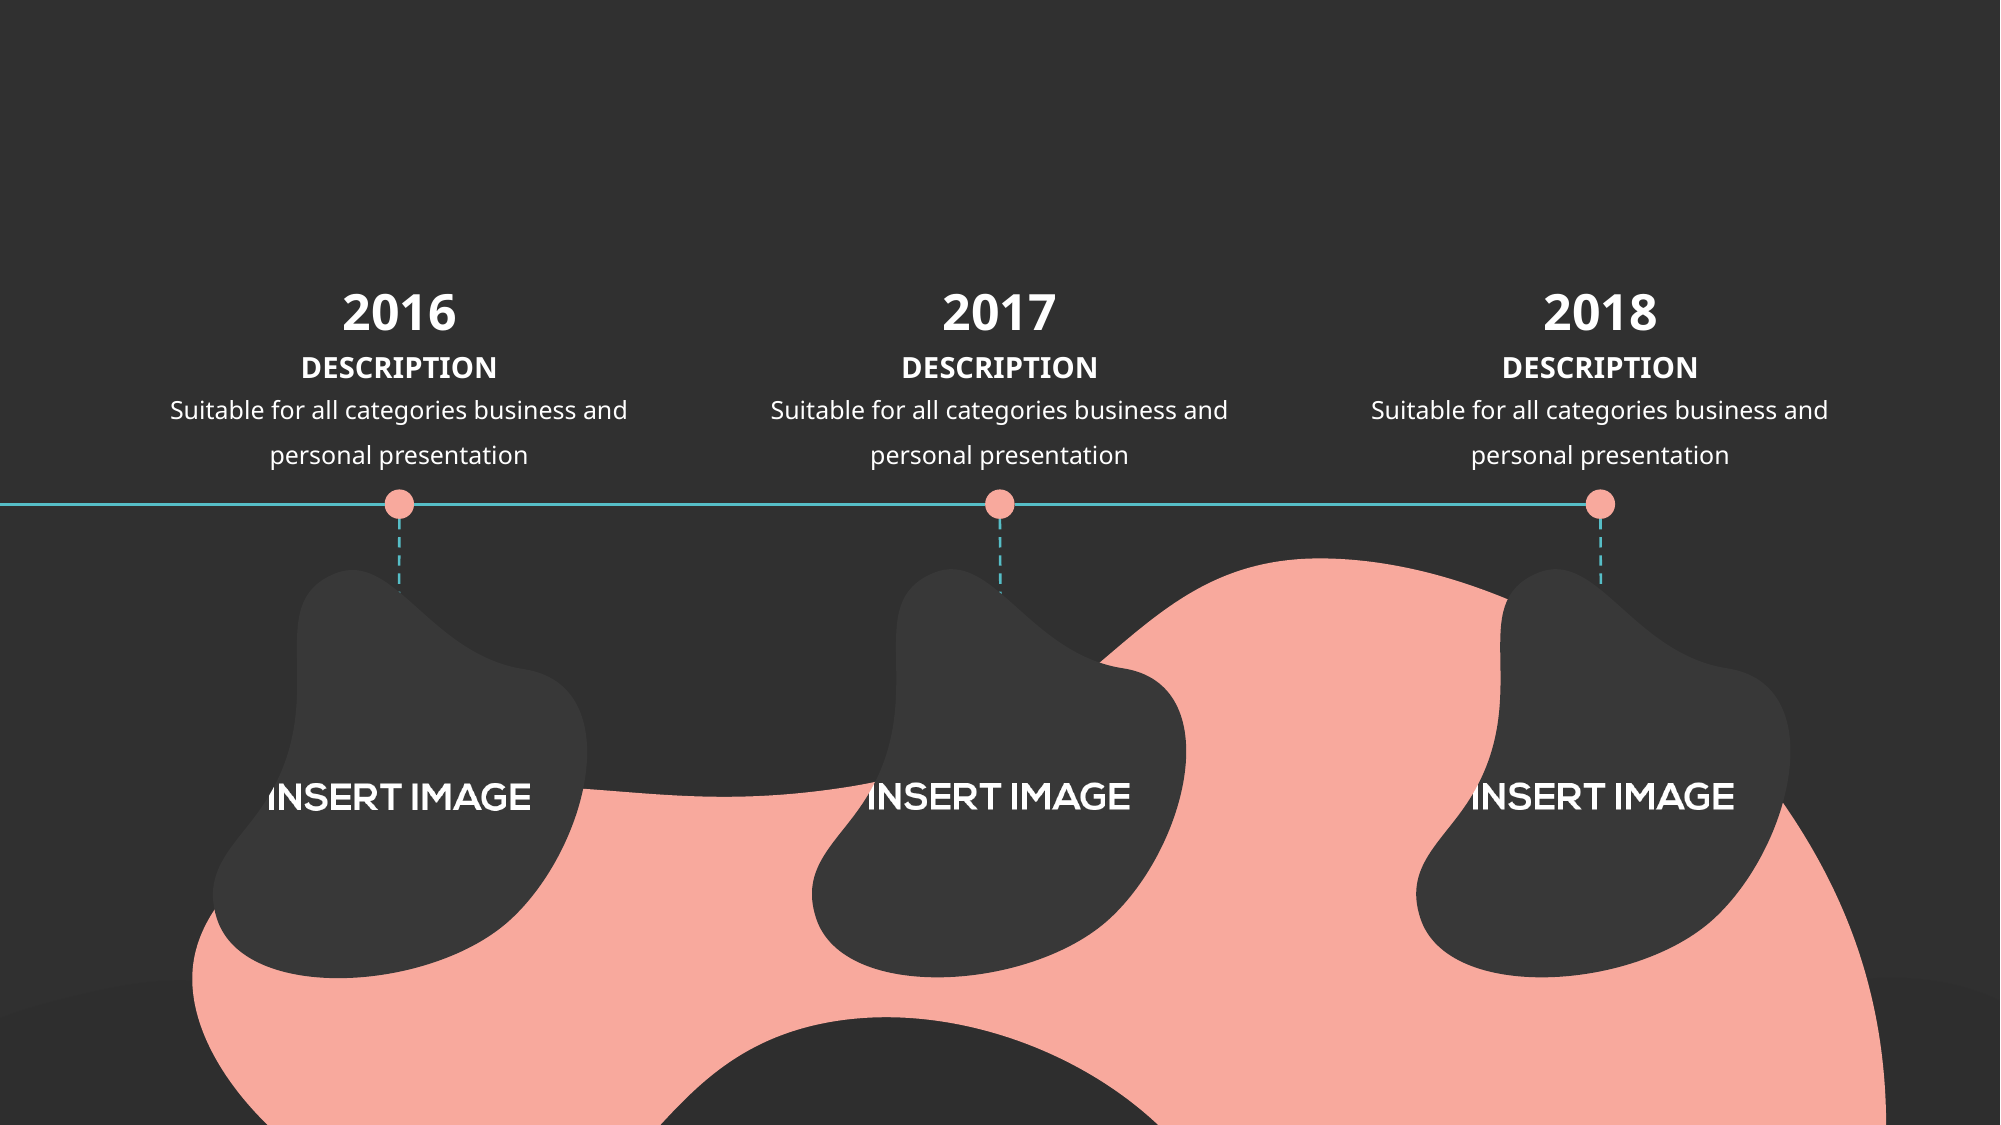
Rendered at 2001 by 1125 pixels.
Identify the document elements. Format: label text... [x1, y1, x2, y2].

picture [1416, 569, 1791, 978]
picture [811, 569, 1187, 978]
text_box DESCRIPTION [285, 341, 513, 372]
text_box [1584, 488, 1617, 520]
text_box Suitable for all categories business and personal presentation [753, 372, 1247, 477]
text_box DESCRIPTION [1486, 341, 1715, 372]
picture [212, 569, 588, 979]
text_box [383, 488, 415, 520]
text_box 2017 [928, 272, 1072, 341]
text_box Suitable for all categories business and personal presentation [152, 372, 647, 477]
text_box 2016 [327, 272, 472, 341]
text_box [984, 488, 1016, 520]
text_box 2018 [1528, 272, 1673, 341]
text_box Suitable for all categories business and personal presentation [1353, 372, 1848, 477]
text_box DESCRIPTION [886, 341, 1114, 372]
text_box [192, 558, 1887, 1125]
